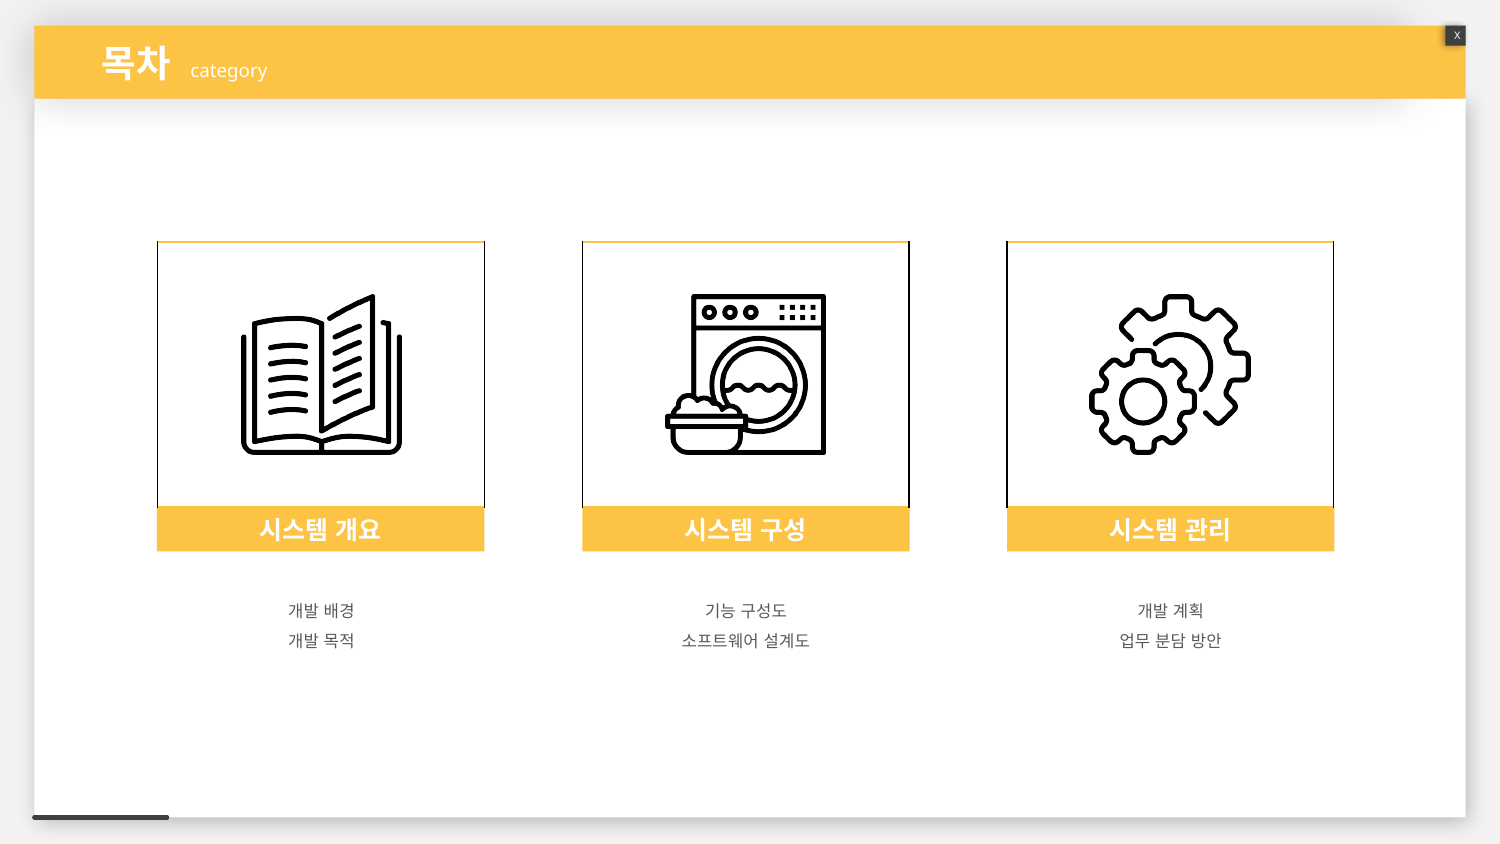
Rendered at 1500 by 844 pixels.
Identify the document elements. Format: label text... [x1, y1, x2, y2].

table_header 60^ [583, 243, 908, 506]
text_box 개발 배경 개발 목적 [157, 568, 486, 674]
text_box 시스템 개요 [156, 507, 485, 552]
text_box [34, 99, 1466, 818]
table_header 60^ [1008, 243, 1333, 506]
table_header 60^ [158, 243, 484, 506]
picture [241, 294, 402, 455]
picture [1089, 294, 1251, 455]
text_box 시스템 관리 [1007, 507, 1335, 552]
text_box 개발 계획 업무 분담 방안 [1007, 568, 1335, 674]
text_box X [1445, 25, 1466, 46]
text_box 시스템 구성 [582, 508, 910, 552]
text_box 목차 category [34, 25, 1466, 99]
picture [665, 294, 827, 455]
text_box 기능 구성도 소프트웨어 설계도 [582, 568, 910, 674]
